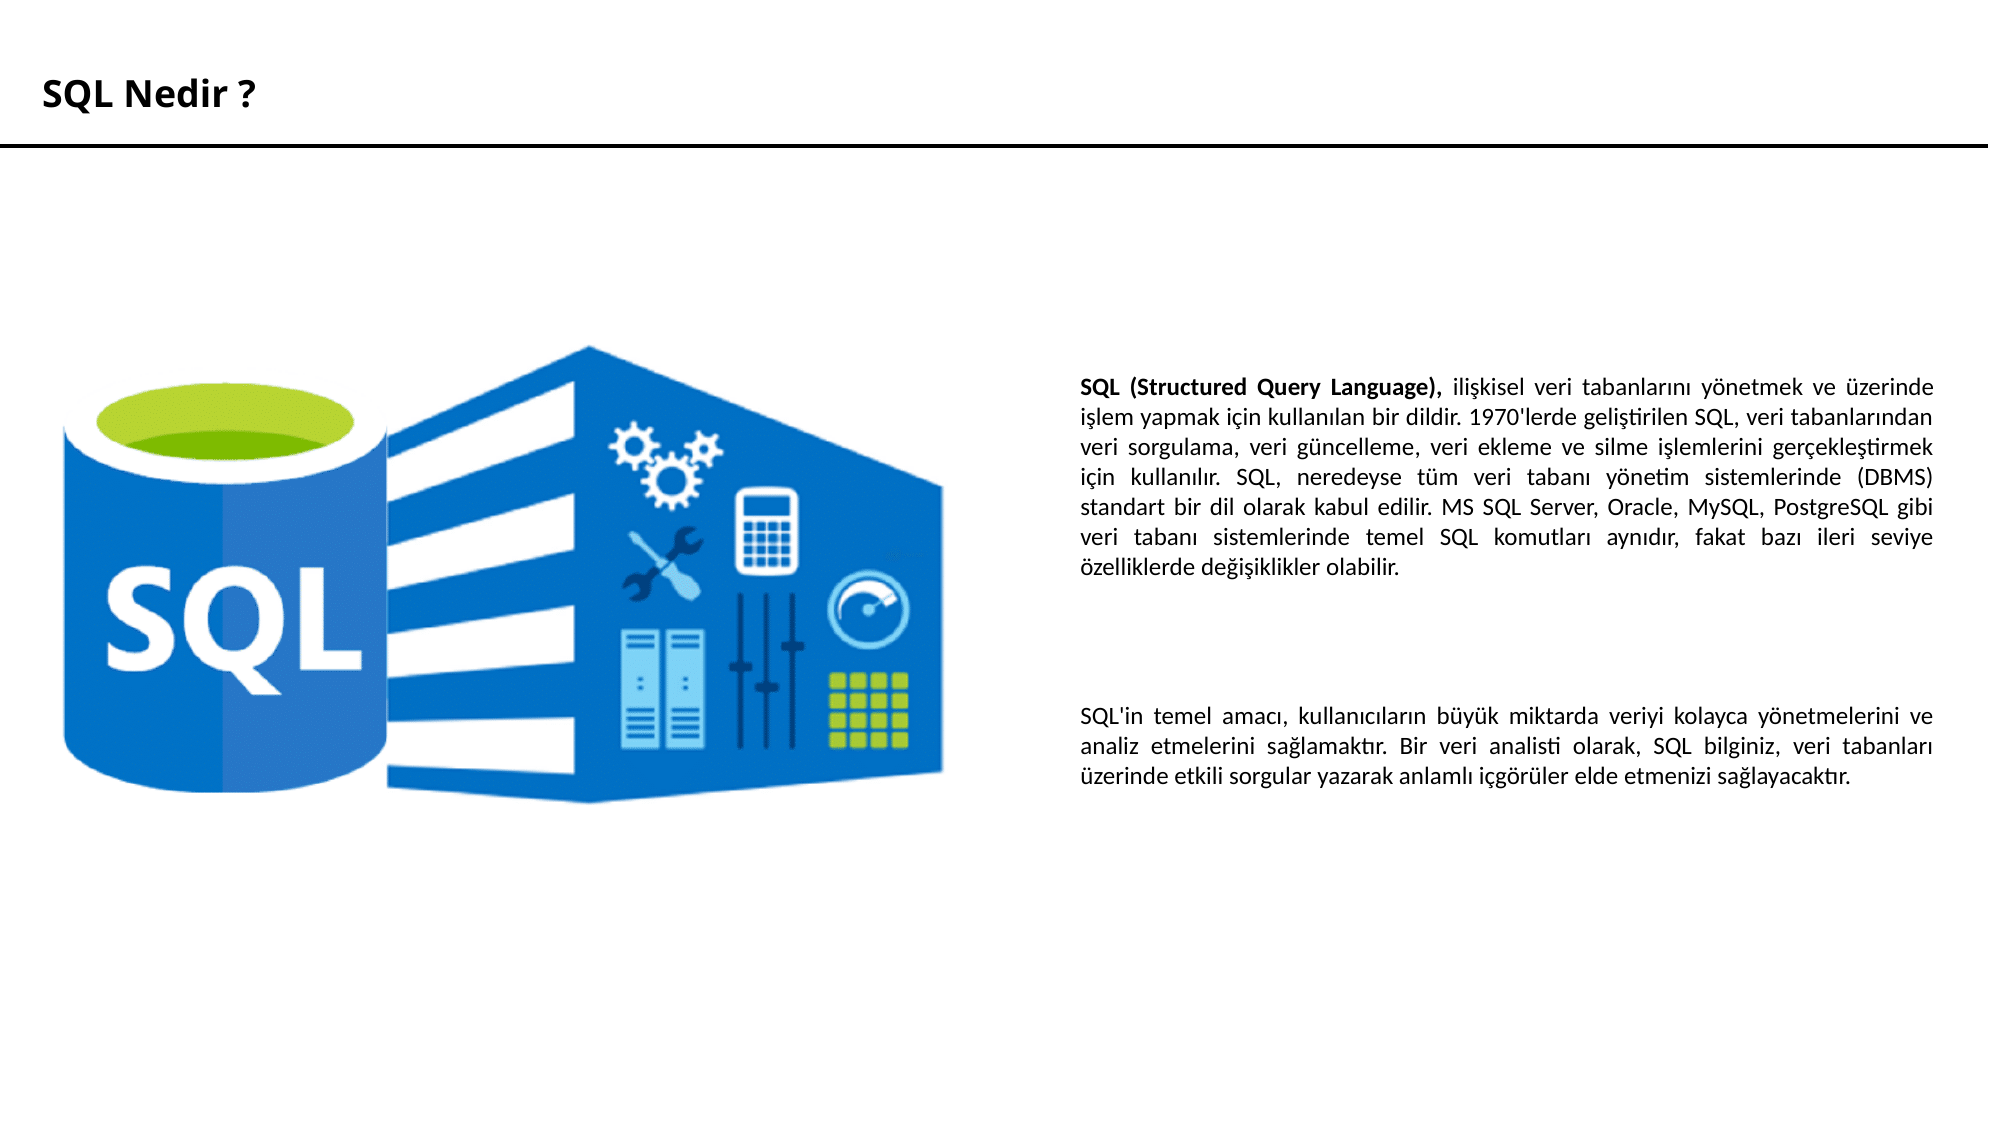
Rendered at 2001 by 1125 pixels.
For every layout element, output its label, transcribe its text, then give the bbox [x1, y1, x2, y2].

text_box SQL Nedir ? [27, 63, 1087, 123]
picture [28, 284, 1087, 881]
text_box SQL (Structured Query Language), ilişkisel veri tabanlarını yönetmek ve üzerinde işlem yapmak için kullanılan bir dildir. 1970'lerde geliştirilen SQL, veri tabanlarından veri sorgulama, veri güncelleme, veri ekleme ve silme işlemlerini gerçekleştirmek için kullanılır. SQL, neredeyse tüm veri tabanı yönetim sistemlerinde (DBMS) standart bir dil olarak kabul edilir. MS SQL Server, Oracle, MySQL, PostgreSQL gibi veri tabanı sistemlerinde temel SQL komutları aynıdır, fakat bazı ileri seviye özelliklerde değişiklikler olabilir. SQL'in temel amacı, kullanıcıların büyük miktarda veriyi kolayca yönetmelerini ve analiz etmelerini sağlamaktır. Bir veri analisti olarak, SQL bilginiz, veri tabanları üzerinde etkili sorgular yazarak anlamlı içgörüler elde etmenizi sağlayacaktır. [1087, 363, 1950, 797]
